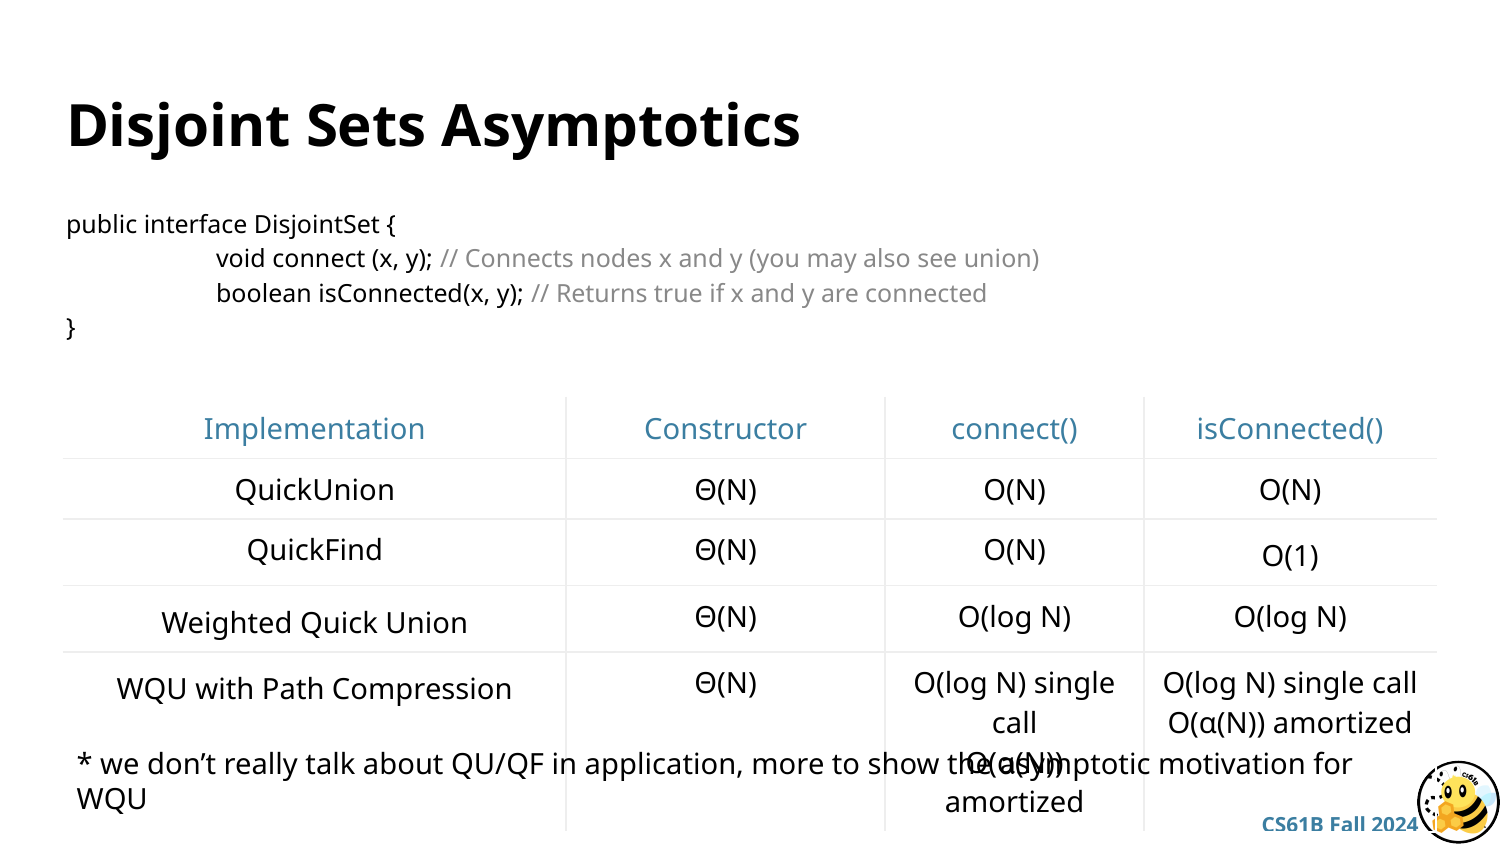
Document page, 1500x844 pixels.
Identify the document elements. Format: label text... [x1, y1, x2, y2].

table_cell O(log N) single call O(α(N)) amortized [886, 653, 1143, 730]
table_cell O(1) [1145, 520, 1435, 585]
table_header isConnected() [1145, 399, 1435, 458]
table_cell O(log N) [1145, 586, 1435, 651]
picture [1430, 760, 1500, 844]
table_cell QuickFind [64, 520, 565, 585]
text_box * we don’t really talk about QU/QF in application, more to show the asymptotic motivation for WQU [61, 730, 1427, 830]
table_header Constructor [567, 399, 884, 458]
table_cell QuickUnion [64, 459, 565, 518]
table_cell O(log N) single call O(α(N)) amortized [1145, 653, 1435, 831]
table_cell Θ(N) [567, 459, 884, 518]
table_cell Θ(N) [567, 586, 884, 651]
table_cell O(N) [886, 520, 1143, 585]
table_cell WQU with Path Compression [64, 653, 565, 730]
list public interface DisjointSet { void connect (x, y); // Connects nodes x and y (you may also see union) boolean isConnected(x, y); // Returns true if x and y are connected } [51, 189, 1449, 369]
table_cell O(log N) [886, 586, 1143, 651]
table_cell Θ(N) [567, 653, 884, 730]
table_cell Θ(N) [567, 520, 884, 585]
title Disjoint Sets Asymptotics [51, 72, 1449, 167]
table_header connect() [886, 399, 1143, 458]
table_header Implementation [64, 399, 565, 458]
table_cell O(N) [1145, 459, 1435, 518]
table_cell O(N) [886, 459, 1143, 518]
table_cell Weighted Quick Union [64, 586, 565, 651]
